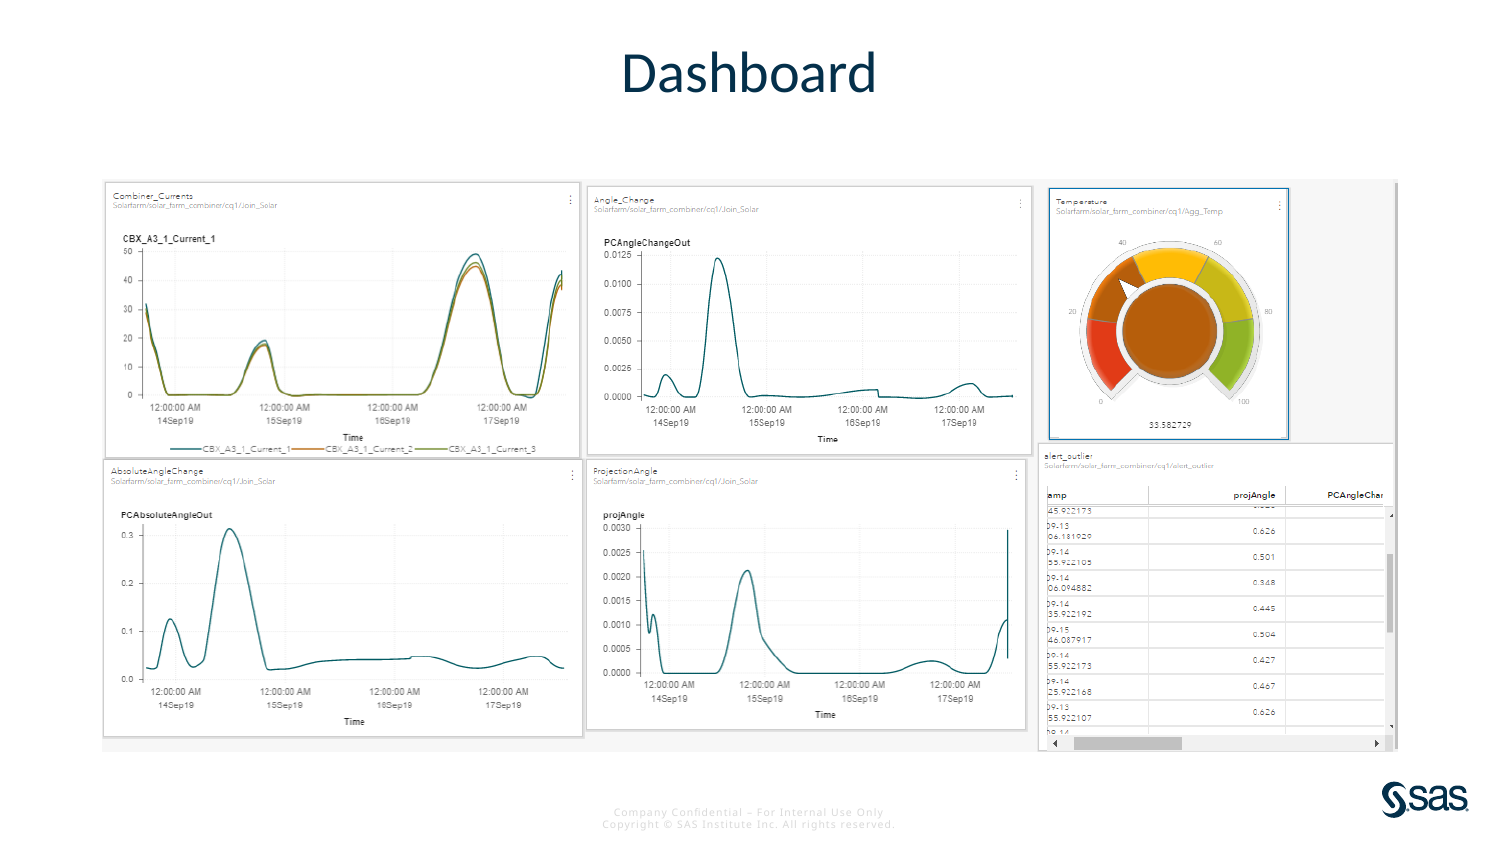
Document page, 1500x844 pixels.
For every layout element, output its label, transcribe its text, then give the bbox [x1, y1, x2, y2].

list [102, 179, 1398, 752]
title Dashboard [102, 31, 1398, 107]
